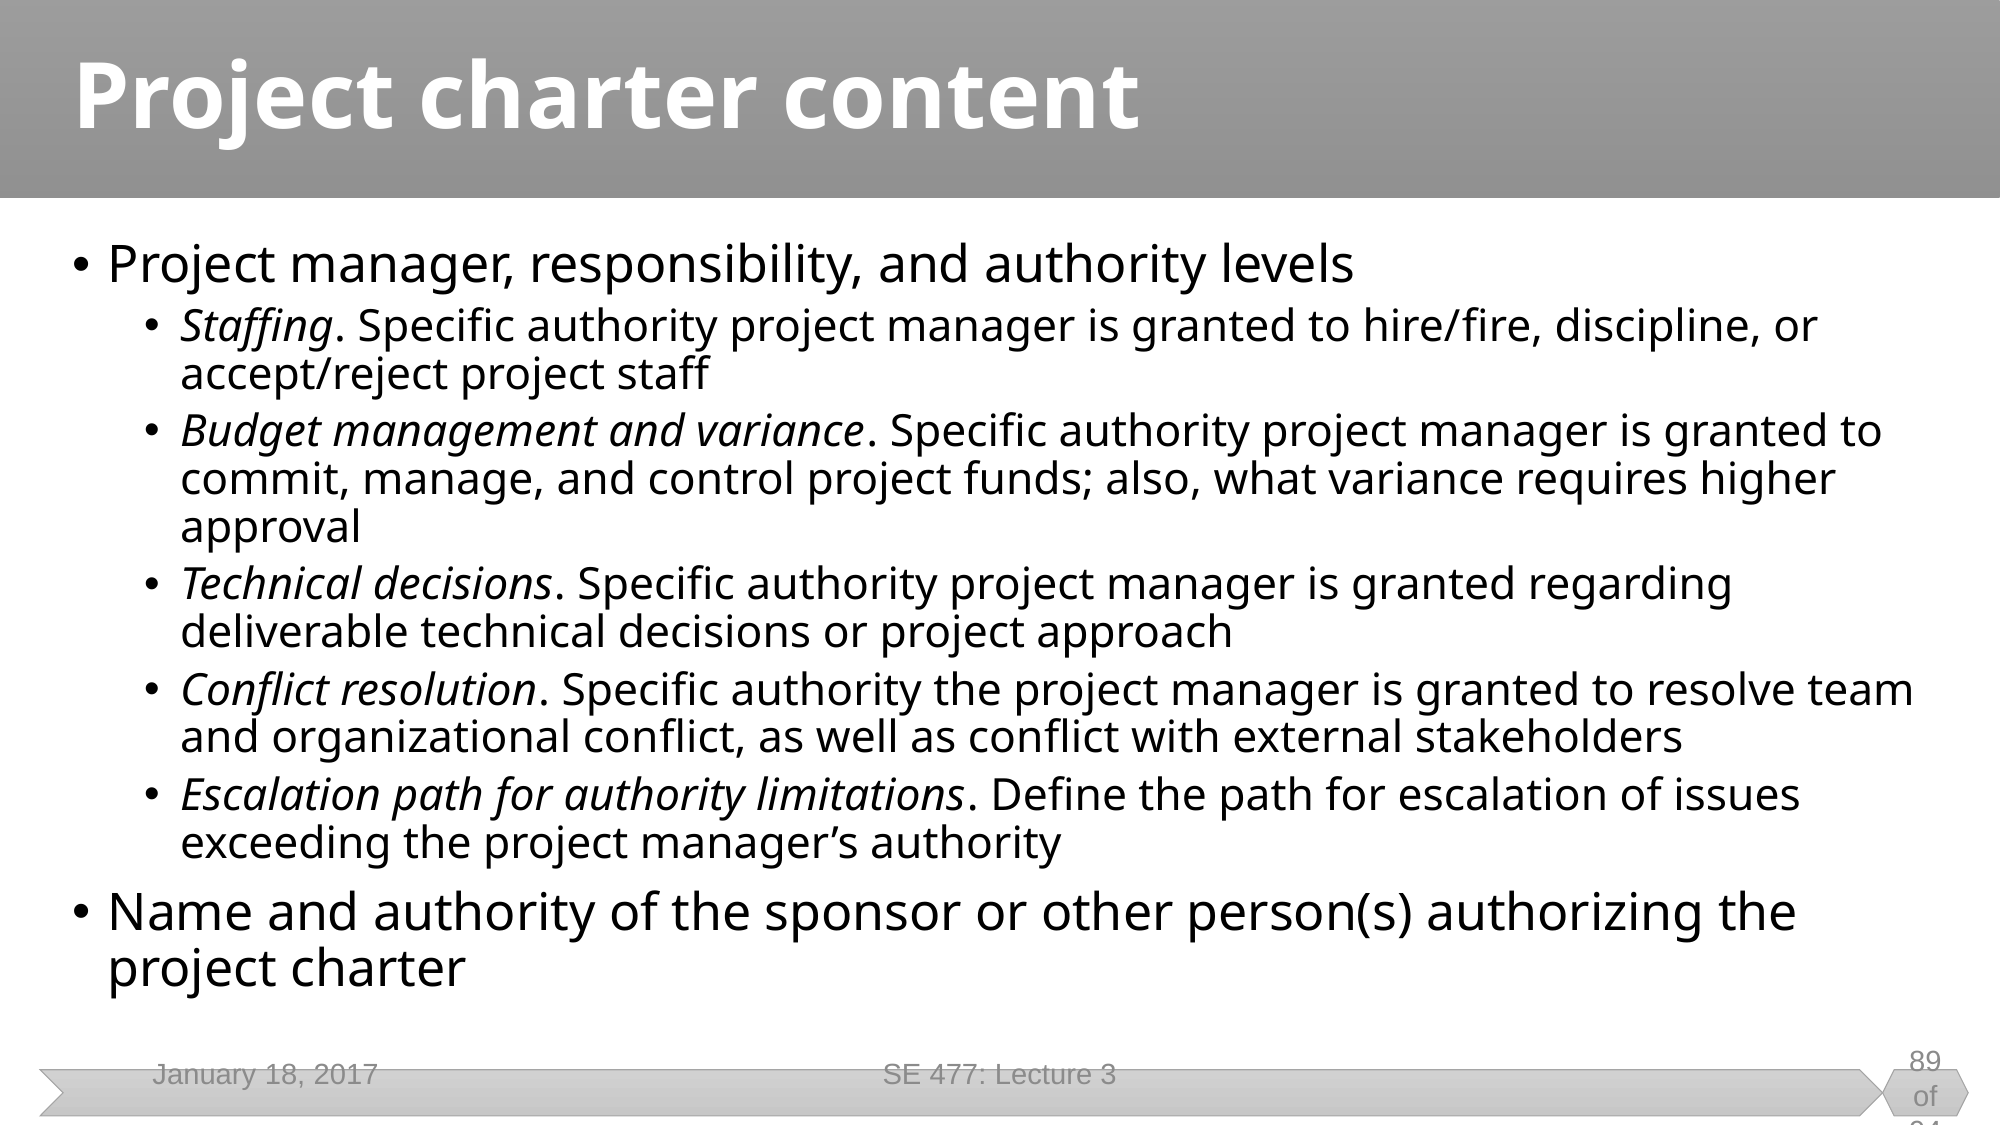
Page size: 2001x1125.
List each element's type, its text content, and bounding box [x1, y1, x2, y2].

slide_number 89 of 94 [1882, 1065, 1969, 1125]
title Project charter content [56, 0, 1969, 199]
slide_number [137, 1042, 588, 1103]
list Project manager, responsibility, and authority levels Stafﬁng. Speciﬁc authority project manager is granted to hire/ﬁre, discipline, or accept/reject project staff Budget management and variance. Speciﬁc authority project manager is granted to commit, manage, and control project funds; also, what variance requires higher approval Technical decisions. Speciﬁc authority project manager is granted regarding deliverable technical decisions or project approach Conﬂict resolution. Speciﬁc authority the project manager is granted to resolve team and organizational conﬂict, as well as conﬂict with external stakeholders Escalation path for authority limitations. Deﬁne the path for escalation of issues exceeding the project manager’s authority Name and authority of the sponsor or other person(s) authorizing the project charter [56, 230, 1969, 1010]
footer SE 477: Lecture 3 [662, 1042, 1338, 1103]
